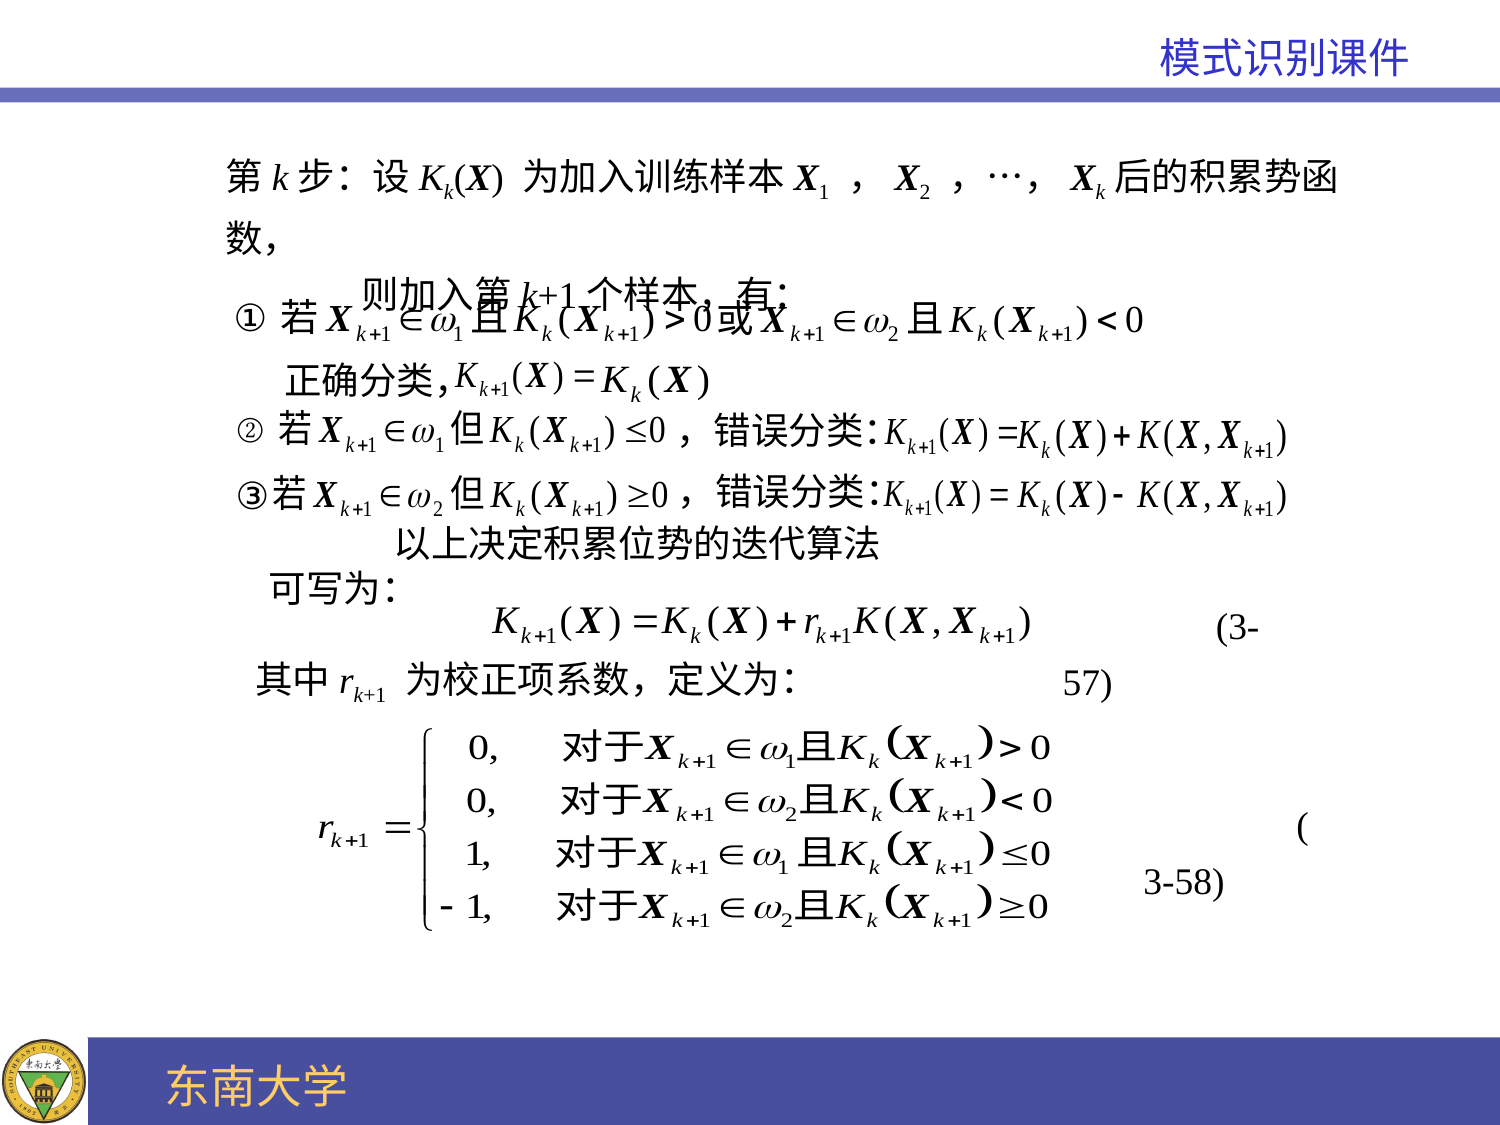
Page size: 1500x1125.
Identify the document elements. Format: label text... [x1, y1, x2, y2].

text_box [216, 397, 1018, 460]
text_box 第k步：设Kk(X) 为加入训练样本X1 ，X2 ，…，Xk后的积累势函数， 则加入第k+1个样本，有： [210, 132, 1358, 324]
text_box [1010, 407, 1293, 467]
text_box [1011, 468, 1293, 527]
text_box 其中rk+1 为校正项系数，定义为： [240, 648, 485, 715]
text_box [218, 460, 1007, 530]
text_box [484, 583, 1313, 707]
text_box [594, 354, 717, 413]
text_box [218, 285, 1151, 405]
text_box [310, 720, 1331, 940]
text_box 以上决定积累位势的迭代算法可写为： [253, 537, 922, 595]
picture [0, 1038, 88, 1125]
